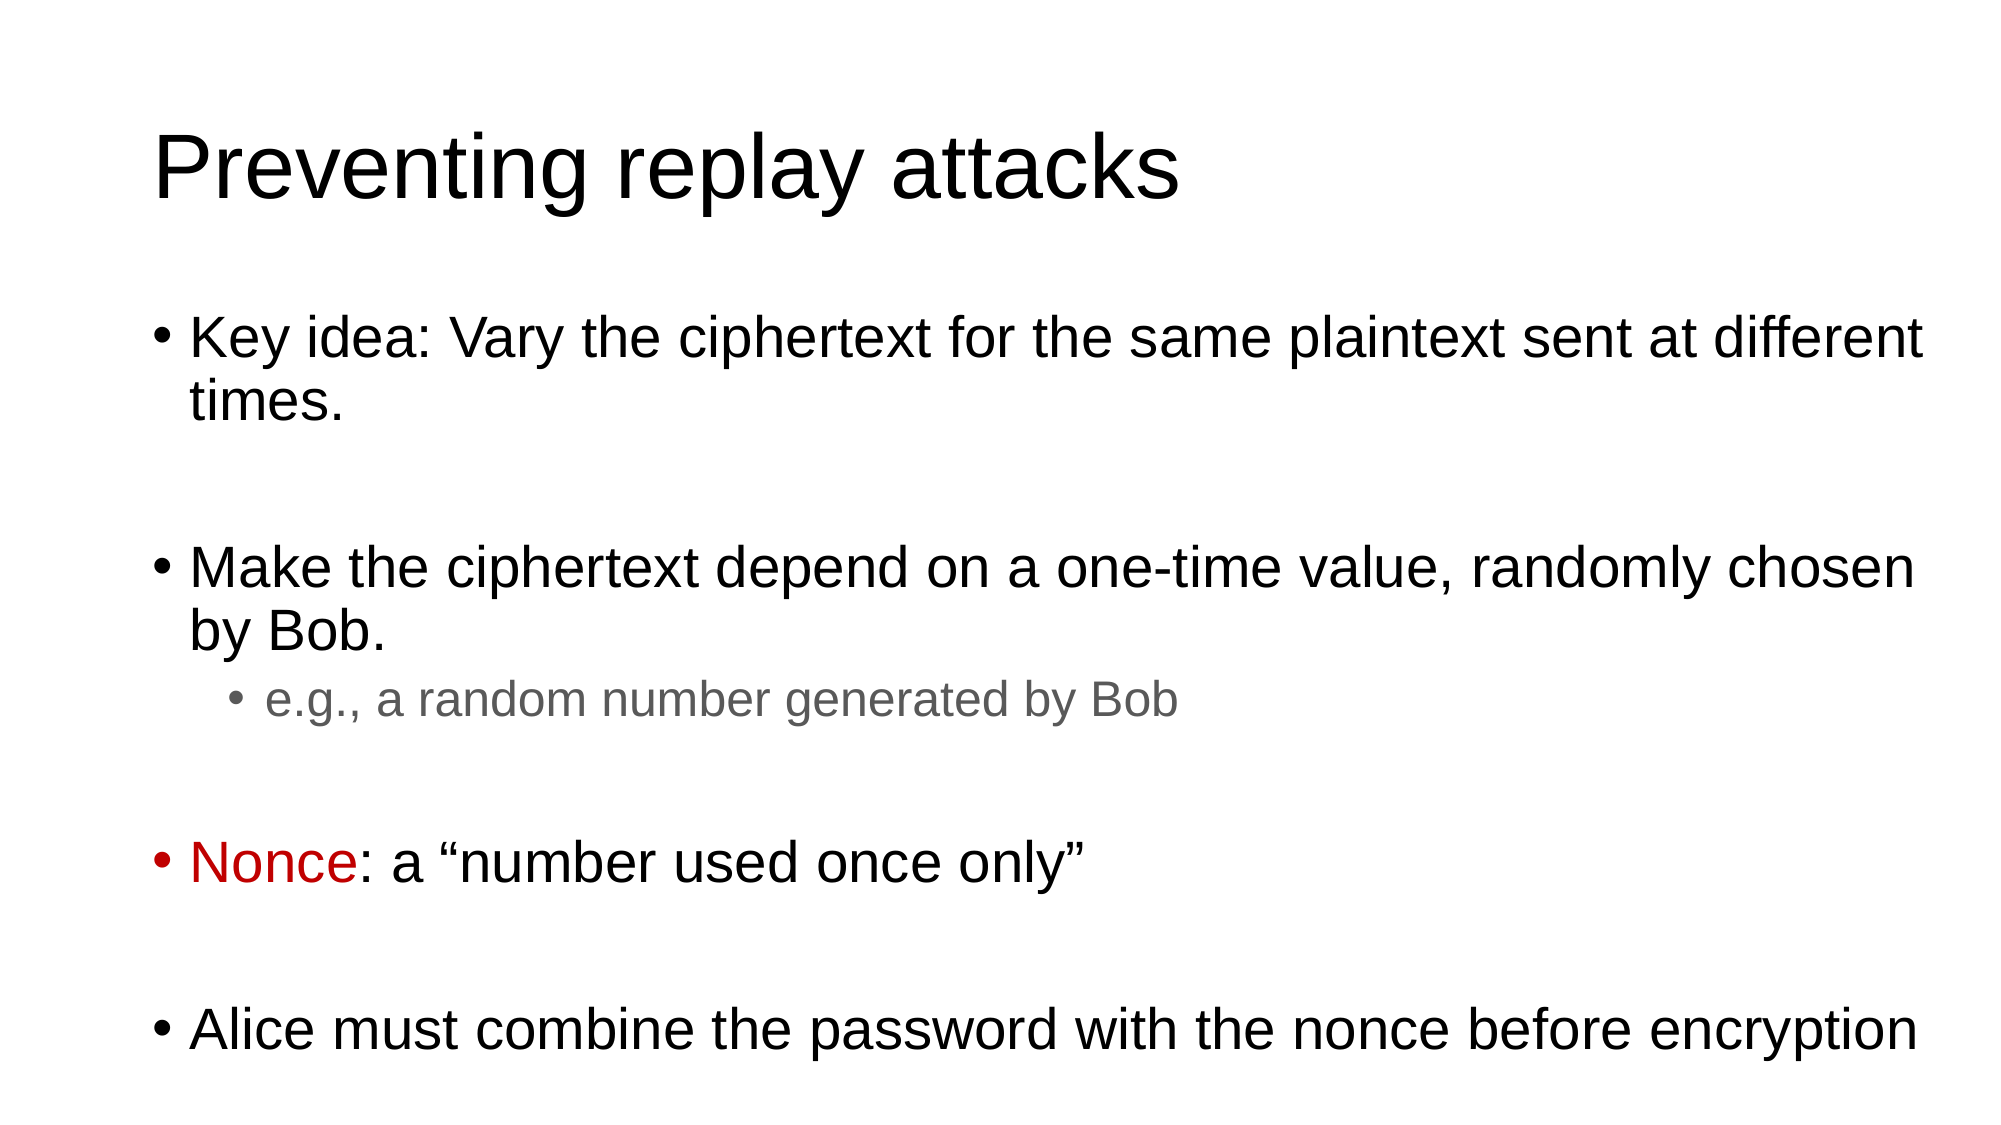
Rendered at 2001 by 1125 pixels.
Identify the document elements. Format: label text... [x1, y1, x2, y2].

list Key idea: Vary the ciphertext for the same plaintext sent at different times. Make the ciphertext depend on a one-time value, randomly chosen by Bob. e.g., a random number generated by Bob Nonce: a “number used once only” Alice must combine the password with the nonce before encryption [137, 299, 1972, 1097]
title Preventing replay attacks [137, 59, 1863, 278]
